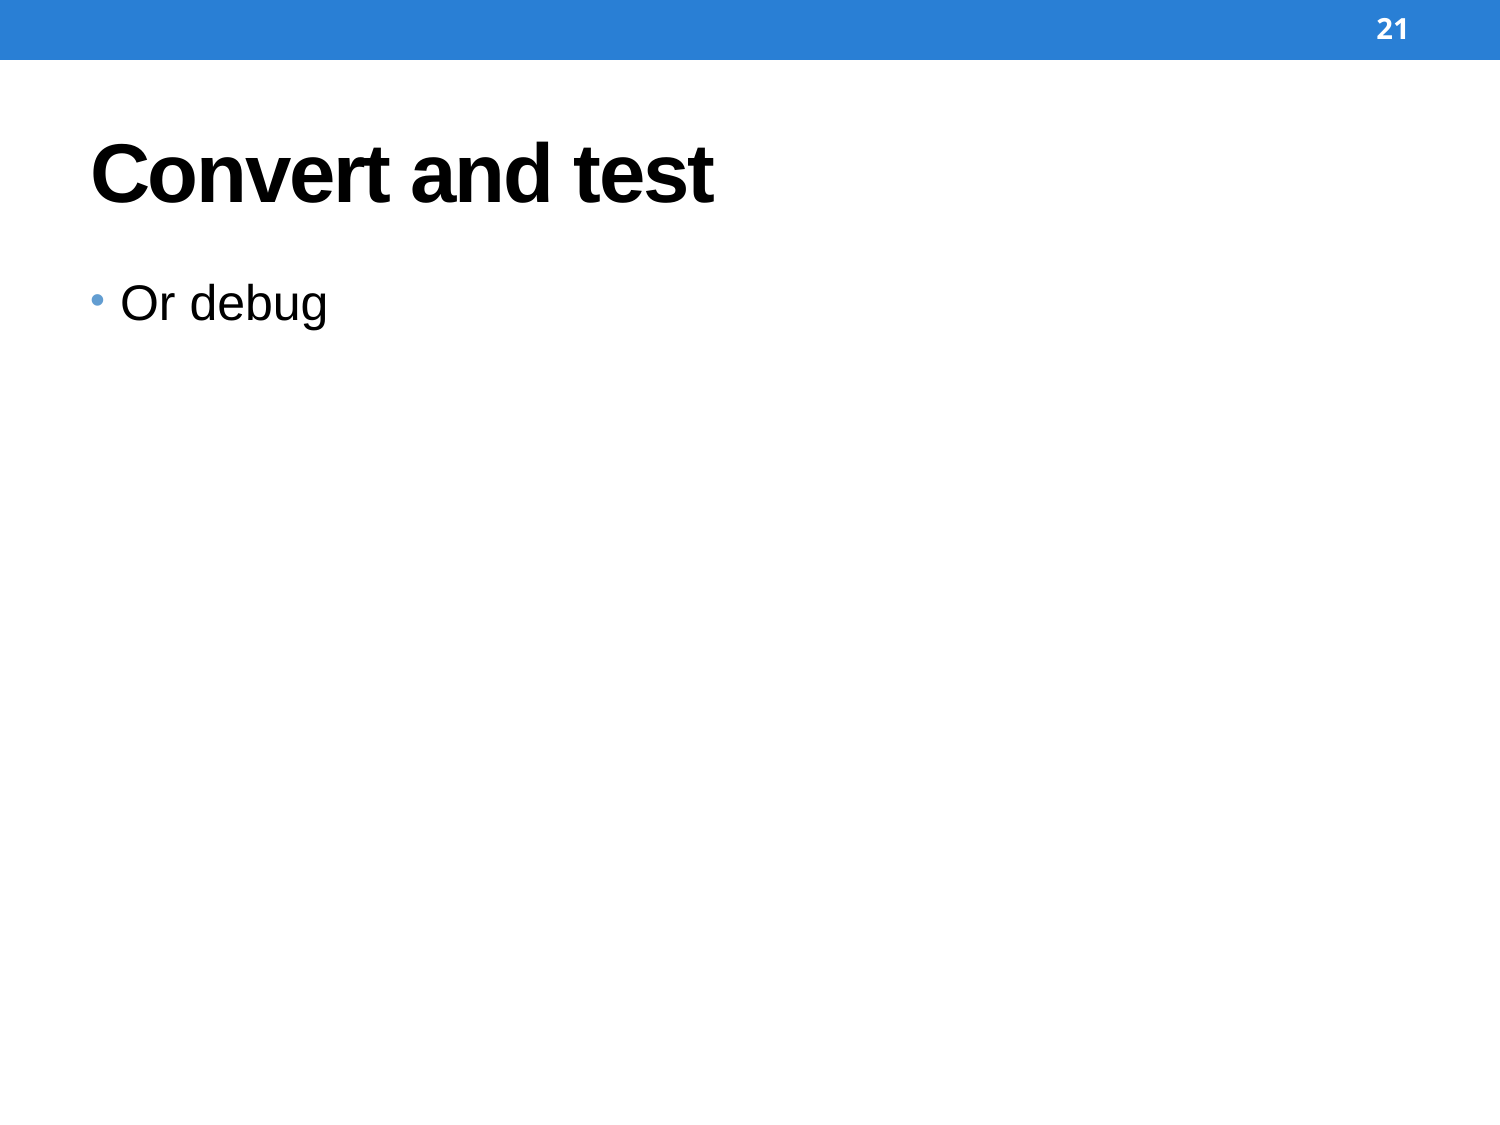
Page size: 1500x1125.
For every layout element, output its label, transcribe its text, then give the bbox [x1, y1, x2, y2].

title Convert and test [75, 87, 1425, 250]
list Or debug [75, 262, 1425, 1063]
slide_number 21 [1250, 3, 1425, 57]
